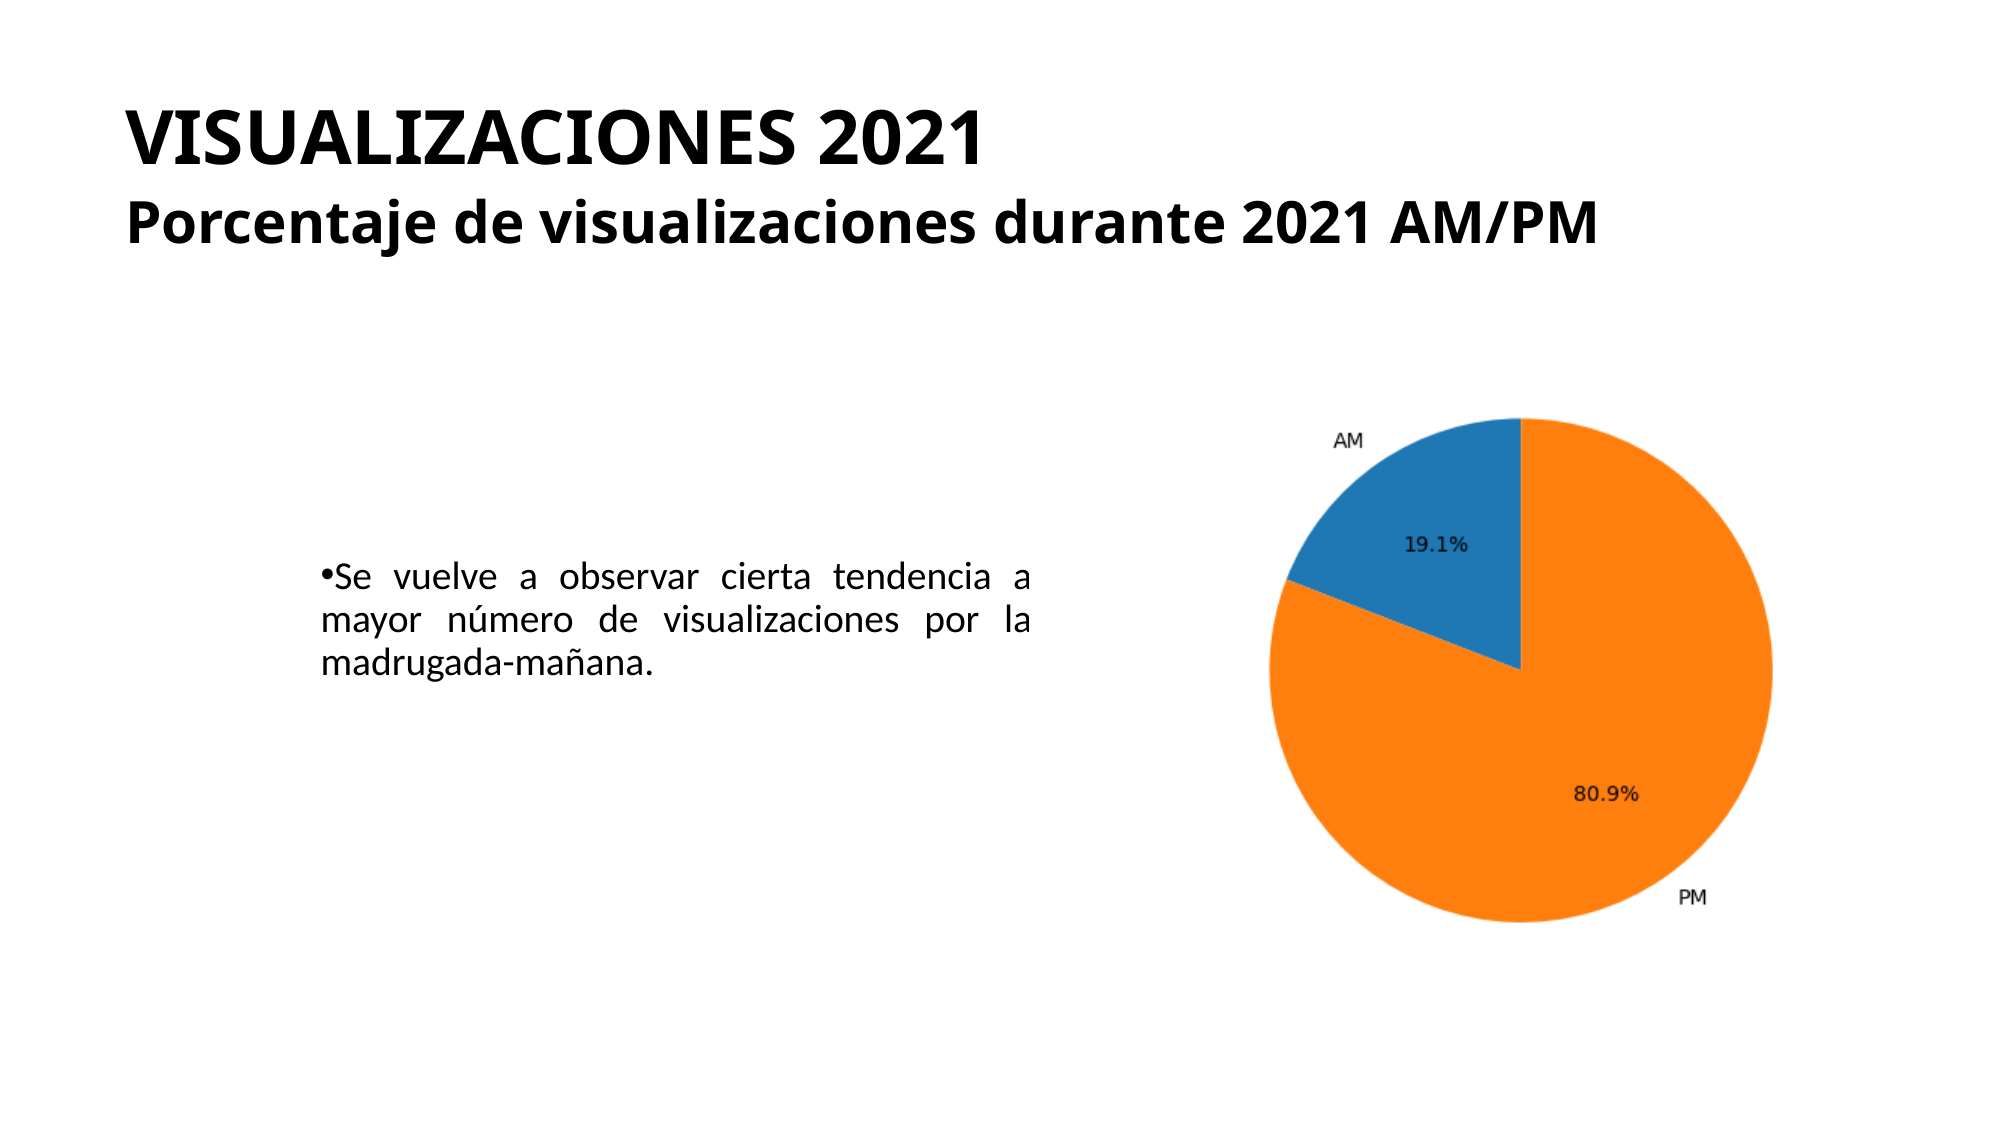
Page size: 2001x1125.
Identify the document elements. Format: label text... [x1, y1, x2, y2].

text_box Se vuelve a observar cierta tendencia a mayor número de visualizaciones por la madrugada-mañana. [305, 547, 1028, 787]
title VISUALIZACIONES 2021 [110, 47, 1899, 170]
picture [1028, 307, 1989, 1028]
text_box Porcentaje de visualizaciones durante 2021 AM/PM [109, 170, 1899, 279]
